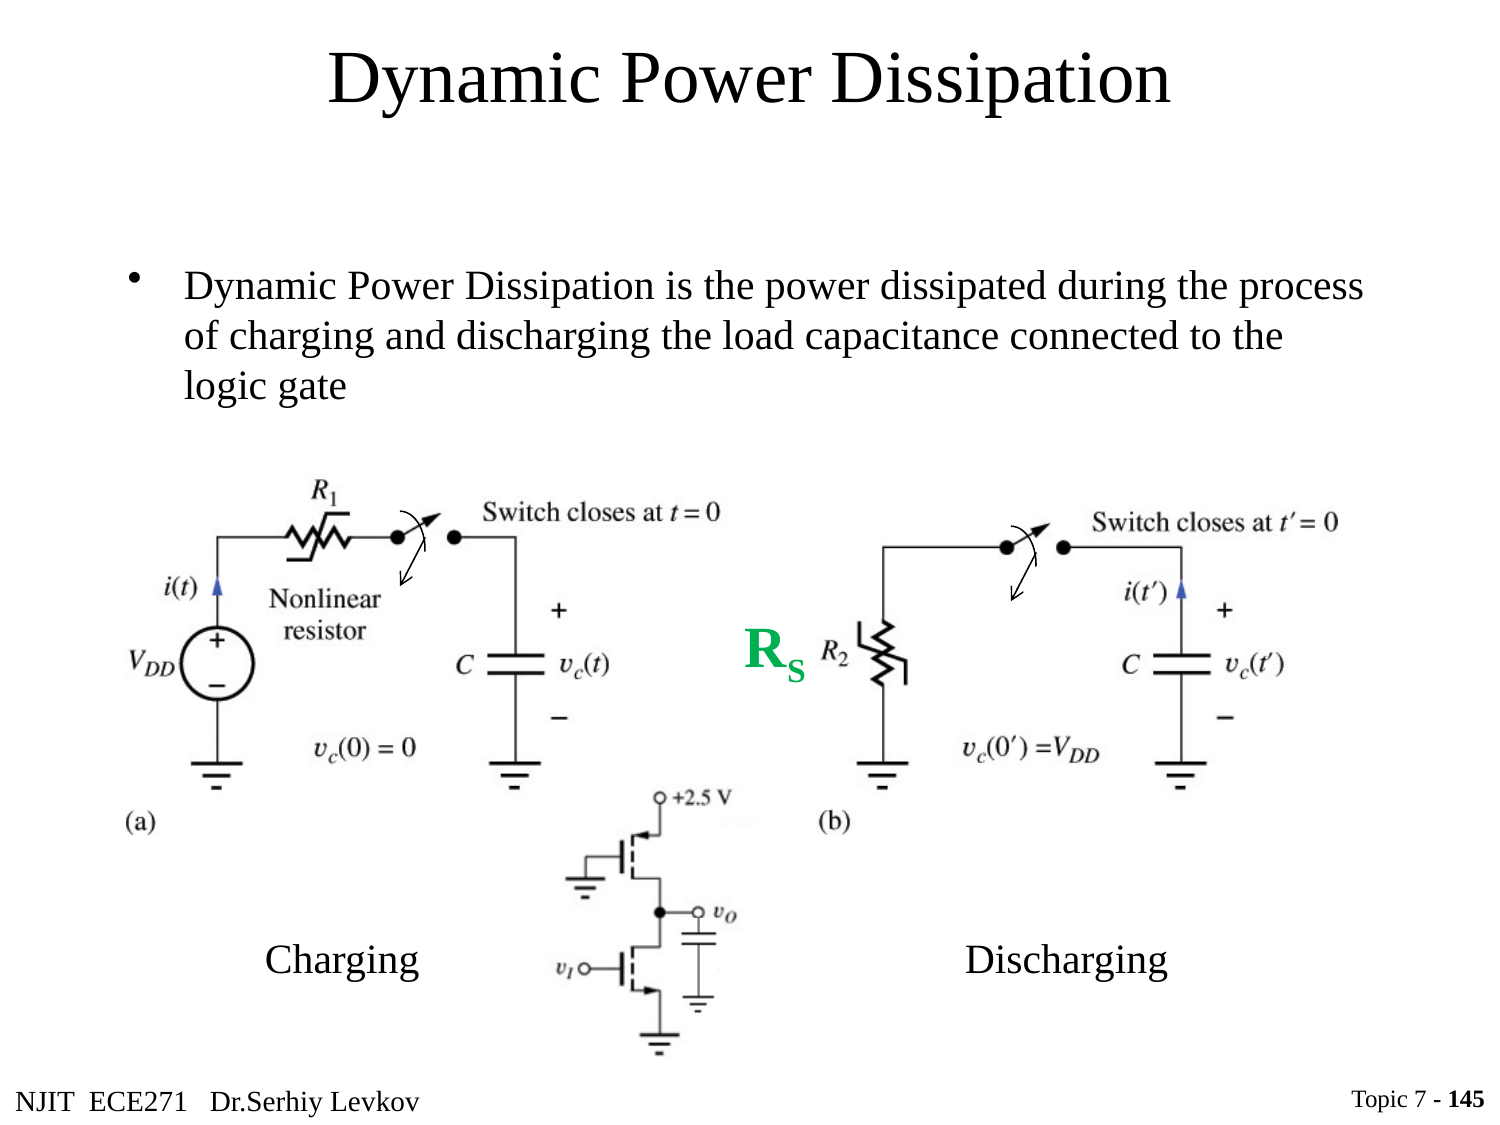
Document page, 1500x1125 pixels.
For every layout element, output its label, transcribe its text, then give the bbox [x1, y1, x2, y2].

text_box Charging [249, 924, 540, 990]
title Dynamic Power Dissipation [112, 0, 1388, 163]
footer NJIT ECE271 Dr.Serhiy Levkov [0, 1074, 476, 1114]
text_box Discharging [950, 924, 1350, 990]
slide_number Topic 7 - 145 [1187, 1074, 1500, 1116]
picture [124, 474, 1338, 1069]
list Dynamic Power Dissipation is the power dissipated during the process of charging and discharging the load capacitance connected to the logic gate [112, 249, 1388, 587]
